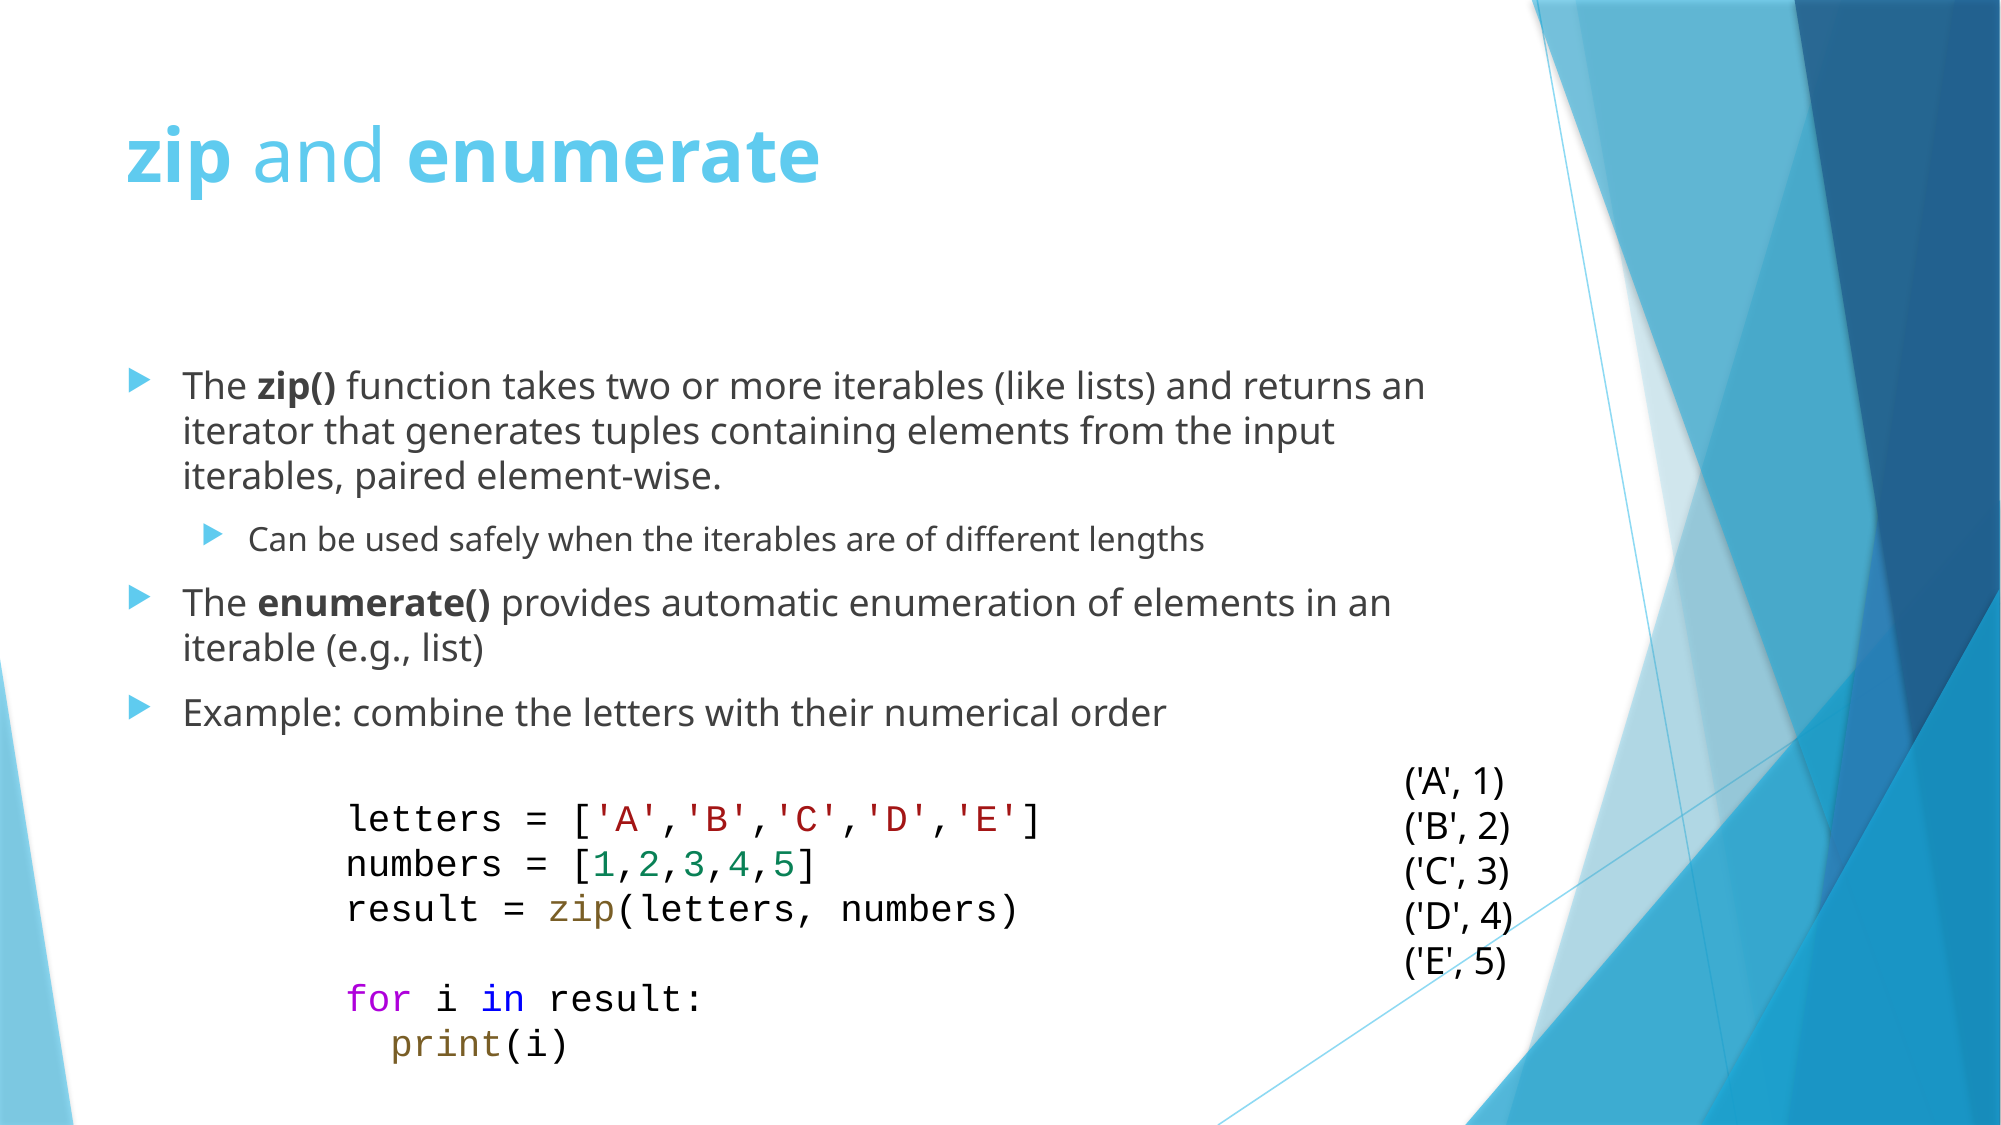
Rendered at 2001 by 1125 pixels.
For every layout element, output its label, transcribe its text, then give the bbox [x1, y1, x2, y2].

text_box letters = ['A','B','C','D','E'] numbers = [1,2,3,4,5] result = zip(letters, numbers) for i in result: print(i) [330, 786, 1331, 1072]
text_box ('A', 1) ('B', 2) ('C', 3) ('D', 4) ('E', 5) [1390, 749, 1638, 990]
title zip and enumerate [111, 99, 1522, 317]
list The zip() function takes two or more iterables (like lists) and returns an iterator that generates tuples containing elements from the input iterables, paired element-wise. Can be used safely when the iterables are of different lengths The enumerate() provides automatic enumeration of elements in an iterable (e.g., list) Example: combine the letters with their numerical order [111, 354, 1522, 992]
